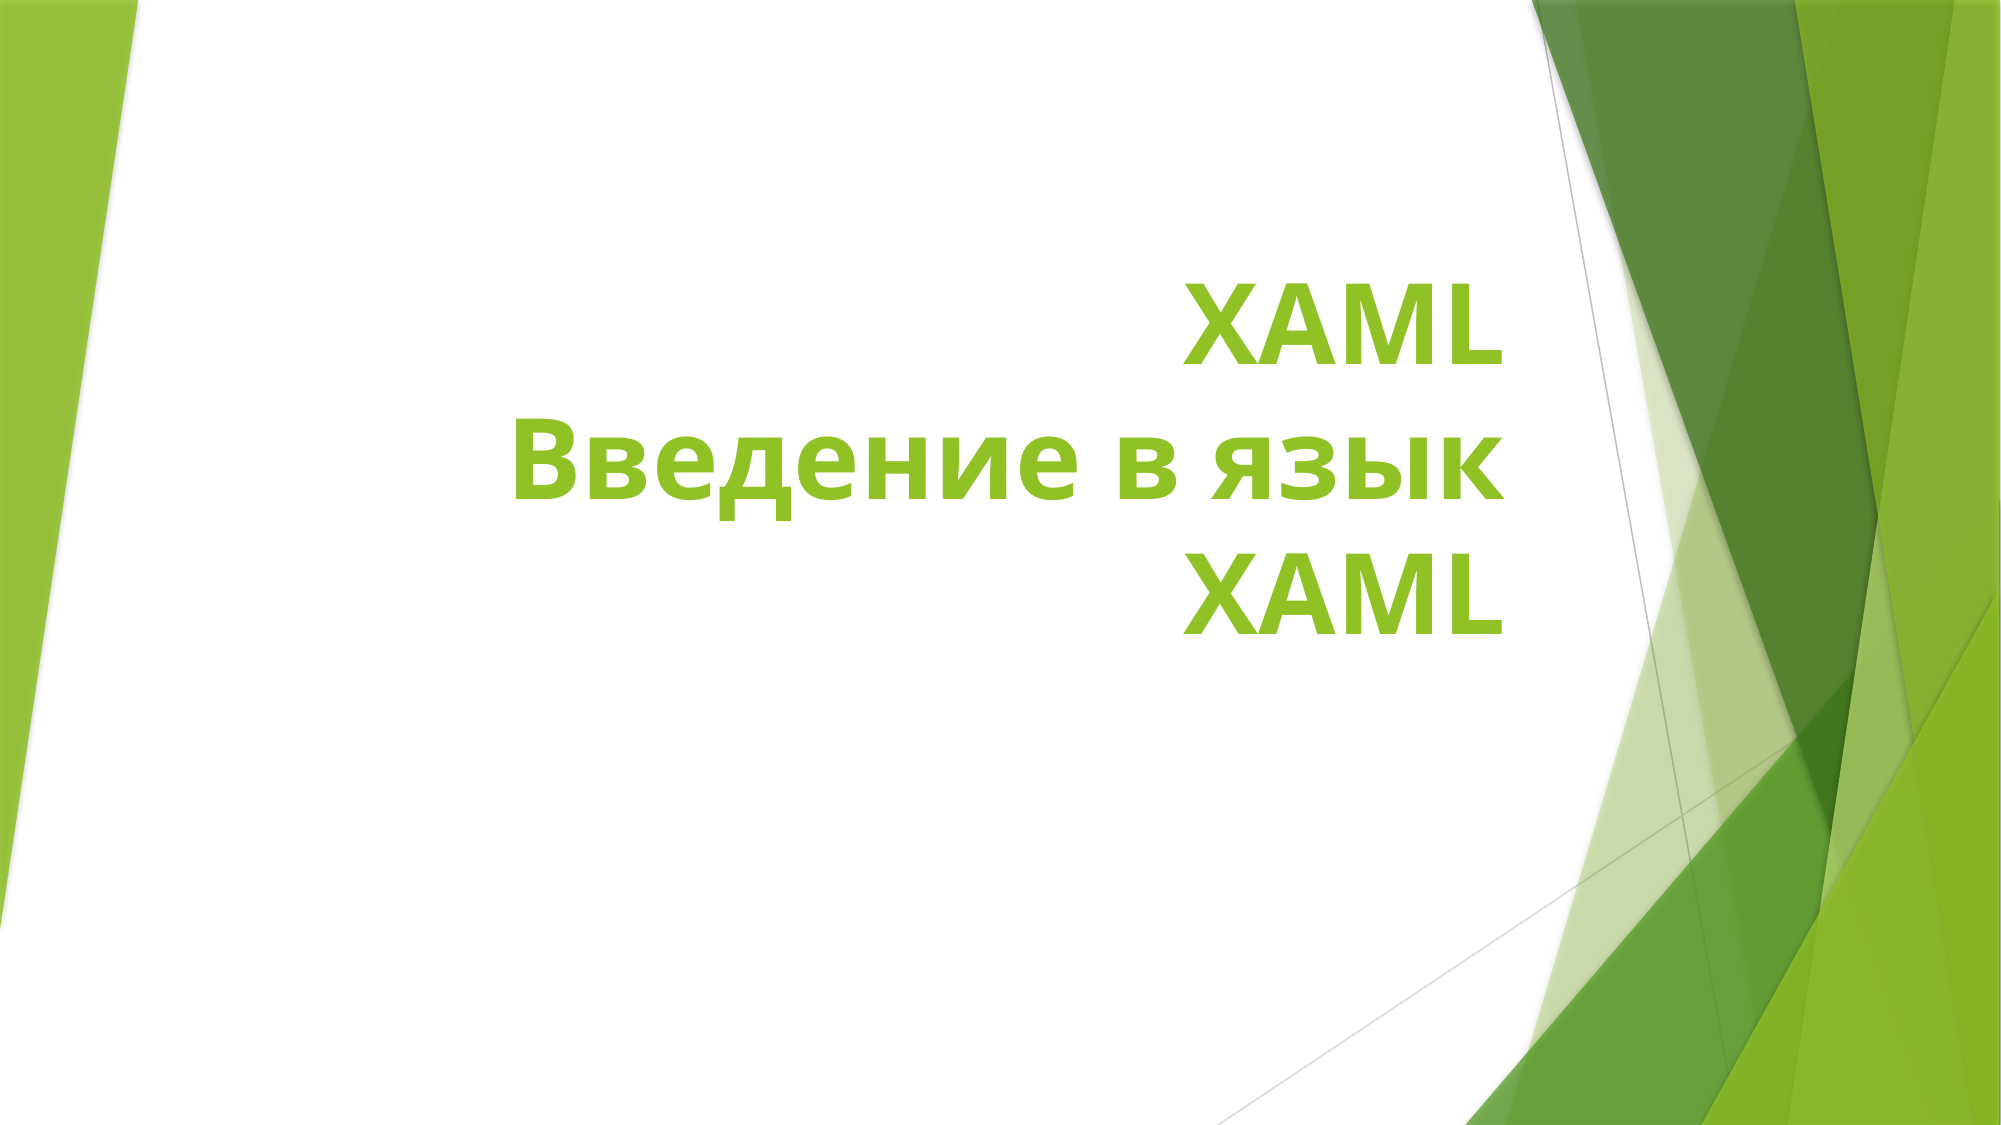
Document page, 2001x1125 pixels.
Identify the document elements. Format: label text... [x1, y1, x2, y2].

title XAML Введение в язык XAML [247, 394, 1522, 665]
